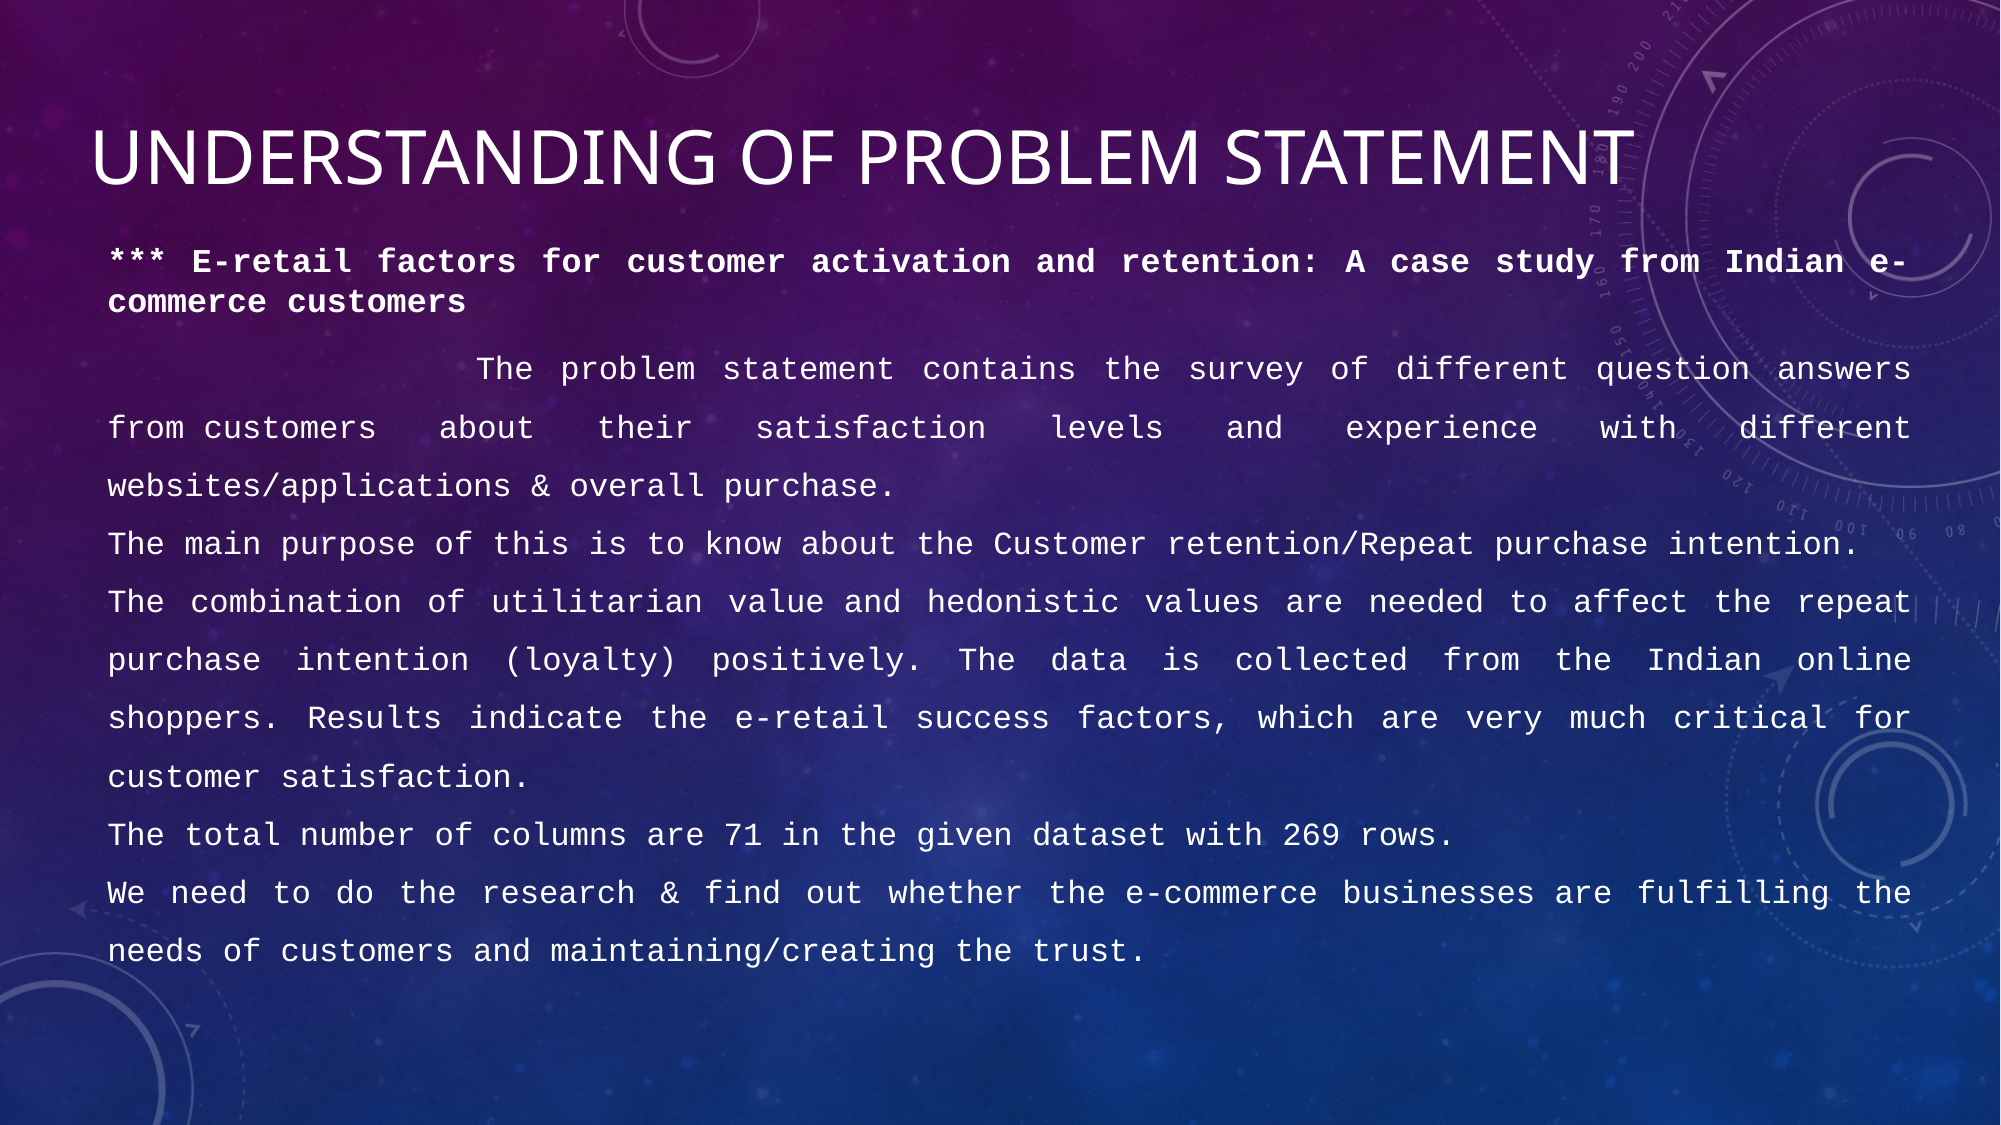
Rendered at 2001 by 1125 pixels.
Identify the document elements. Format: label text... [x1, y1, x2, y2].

picture [0, 0, 2001, 1125]
text_box *** E-retail factors for customer activation and retention: A case study from Indian e-commerce customers The problem statement contains the survey of different question answers from customers about their satisfaction levels and experience with different websites/applications & overall purchase. The main purpose of this is to know about the Customer retention/Repeat purchase intention. The combination of utilitarian value and hedonistic values are needed to affect the repeat purchase intention (loyalty) positively. The data is collected from the Indian online shoppers. Results indicate the e-retail success factors, which are very much critical for customer satisfaction. The total number of columns are 71 in the given dataset with 269 rows. We need to do the research & find out whether the e-commerce businesses are fulfilling the needs of customers and maintaining/creating the trust. [92, 186, 1927, 976]
text_box UNDERSTANDING OF PROBLEM STATEMENT [74, 101, 2000, 207]
